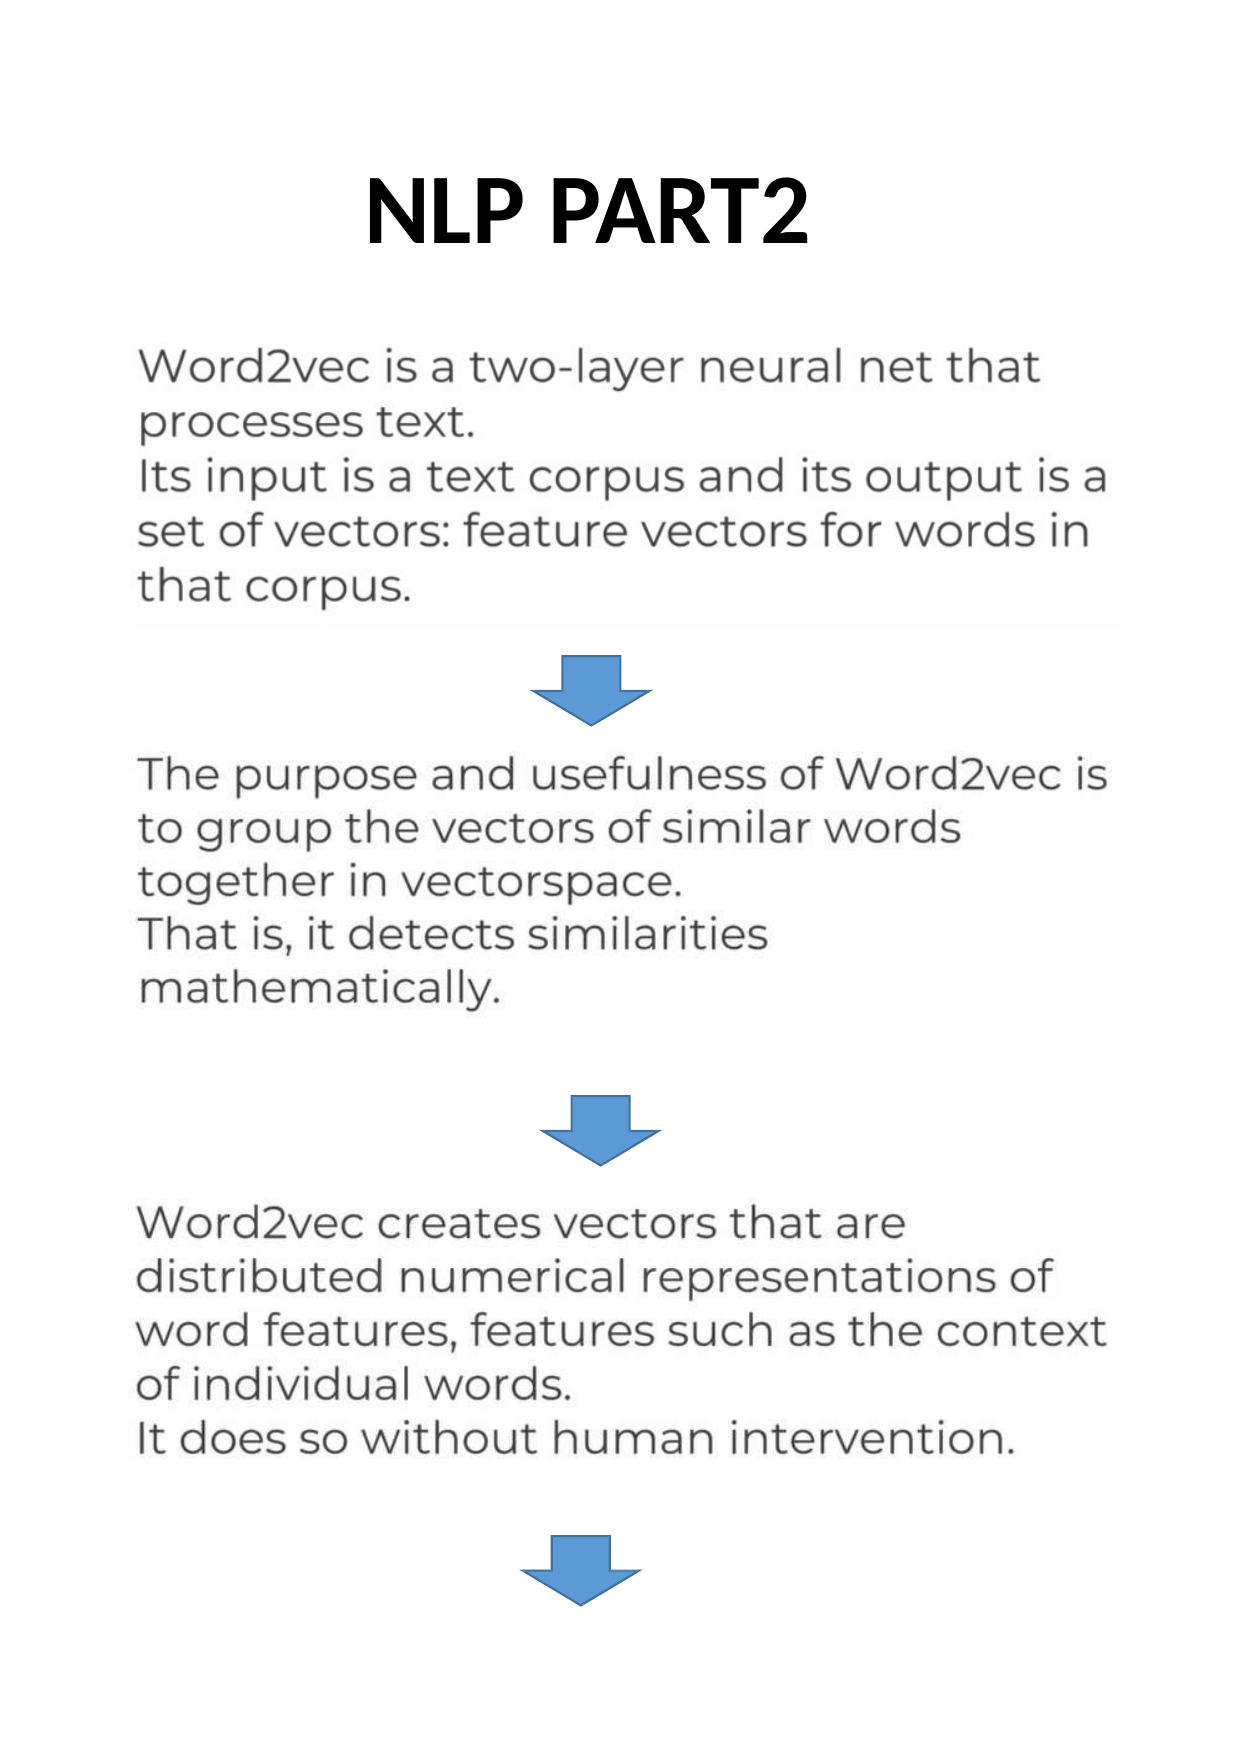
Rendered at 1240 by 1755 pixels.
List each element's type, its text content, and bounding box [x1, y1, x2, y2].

picture [127, 1198, 1108, 1459]
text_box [529, 654, 654, 727]
picture [127, 750, 1112, 1020]
picture [128, 342, 1123, 629]
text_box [538, 1094, 663, 1167]
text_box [518, 1534, 643, 1607]
title NLP PART2 [362, 141, 821, 341]
